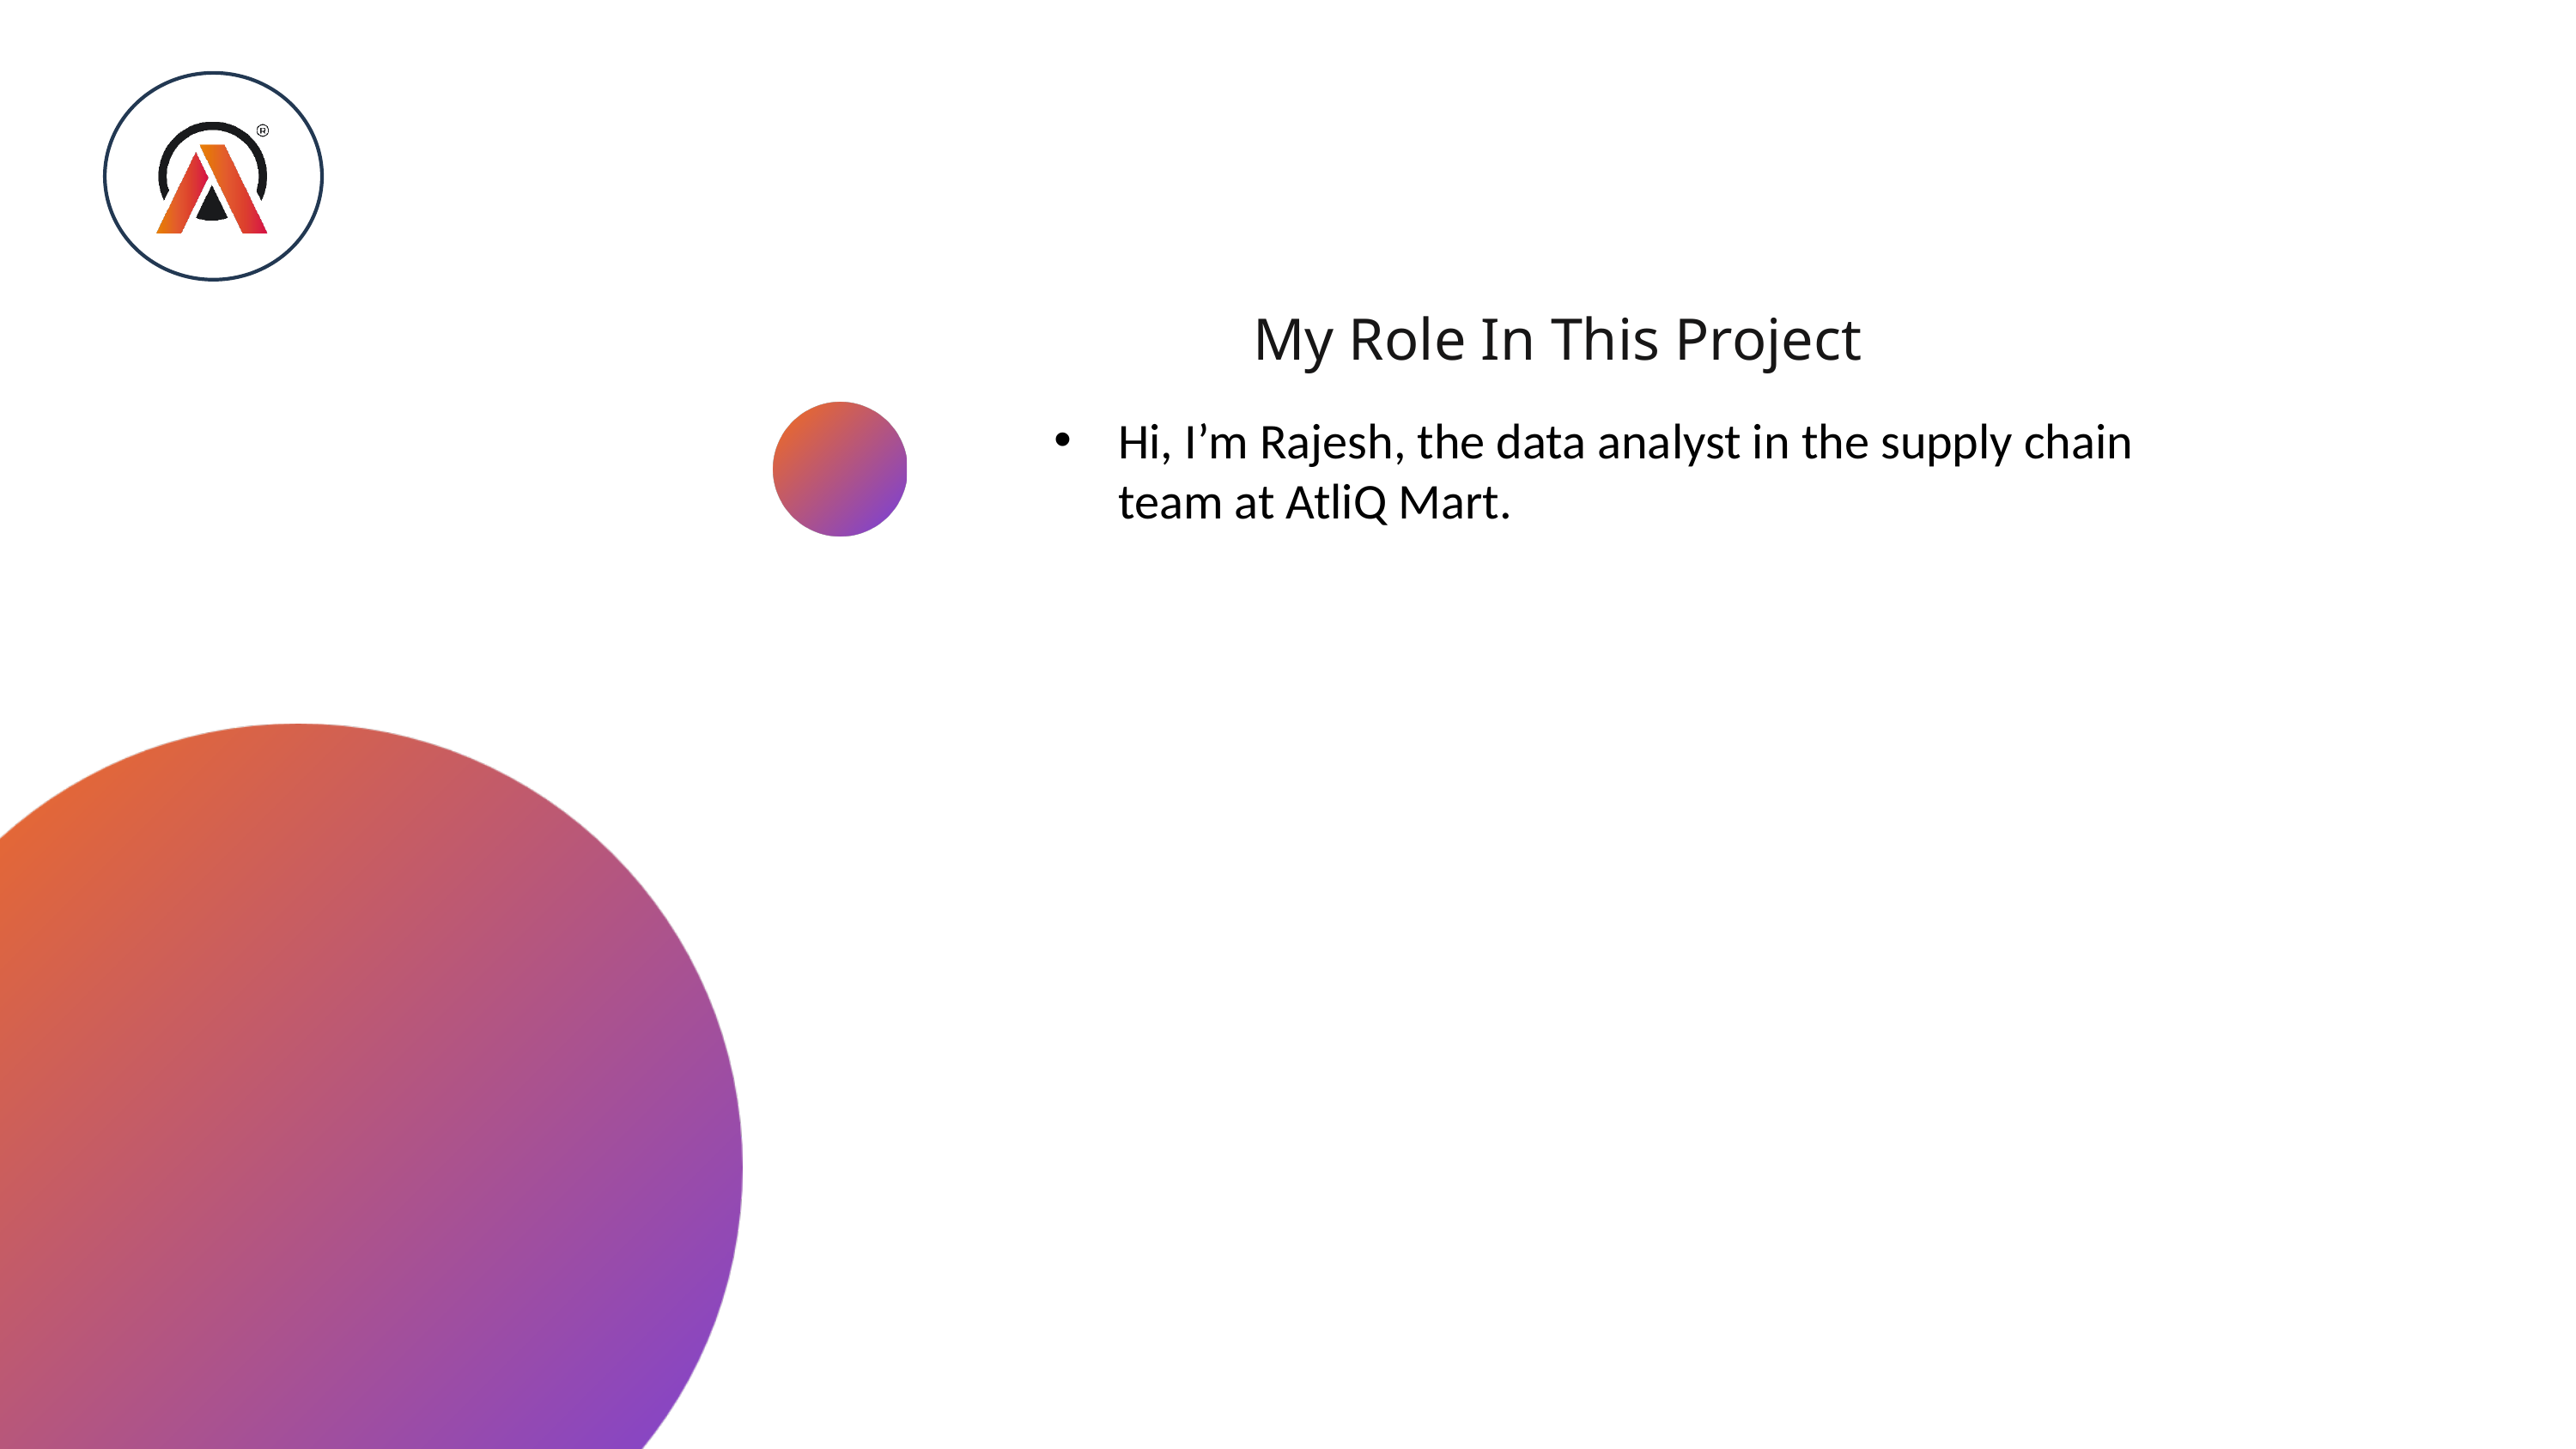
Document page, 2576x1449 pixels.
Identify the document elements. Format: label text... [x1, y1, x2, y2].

text_box Hi, I’m Rajesh, the data analyst in the supply chain team at AtliQ Mart. [1041, 402, 2180, 536]
text_box My Role In This Project [1084, 251, 2032, 372]
picture [154, 118, 273, 234]
text_box [0, 724, 743, 1449]
text_box [772, 402, 908, 537]
text_box [102, 70, 325, 282]
